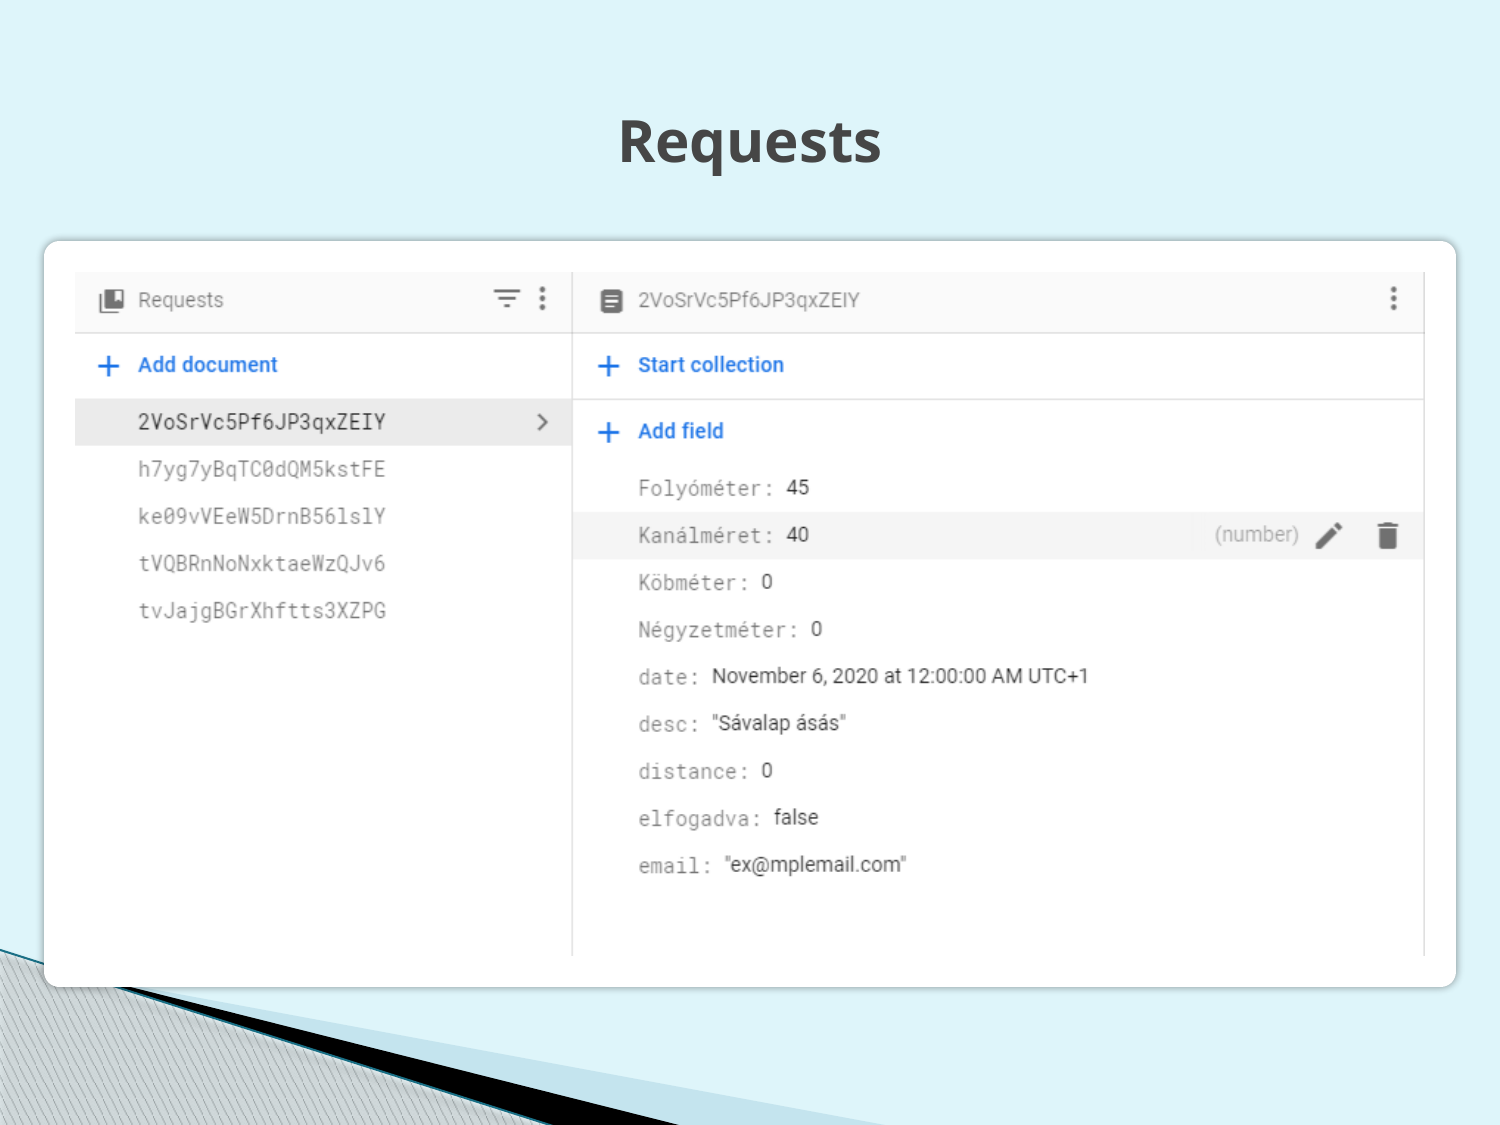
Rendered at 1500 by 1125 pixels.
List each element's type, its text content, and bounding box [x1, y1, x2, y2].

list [74, 271, 1426, 957]
title Requests [75, 45, 1425, 233]
